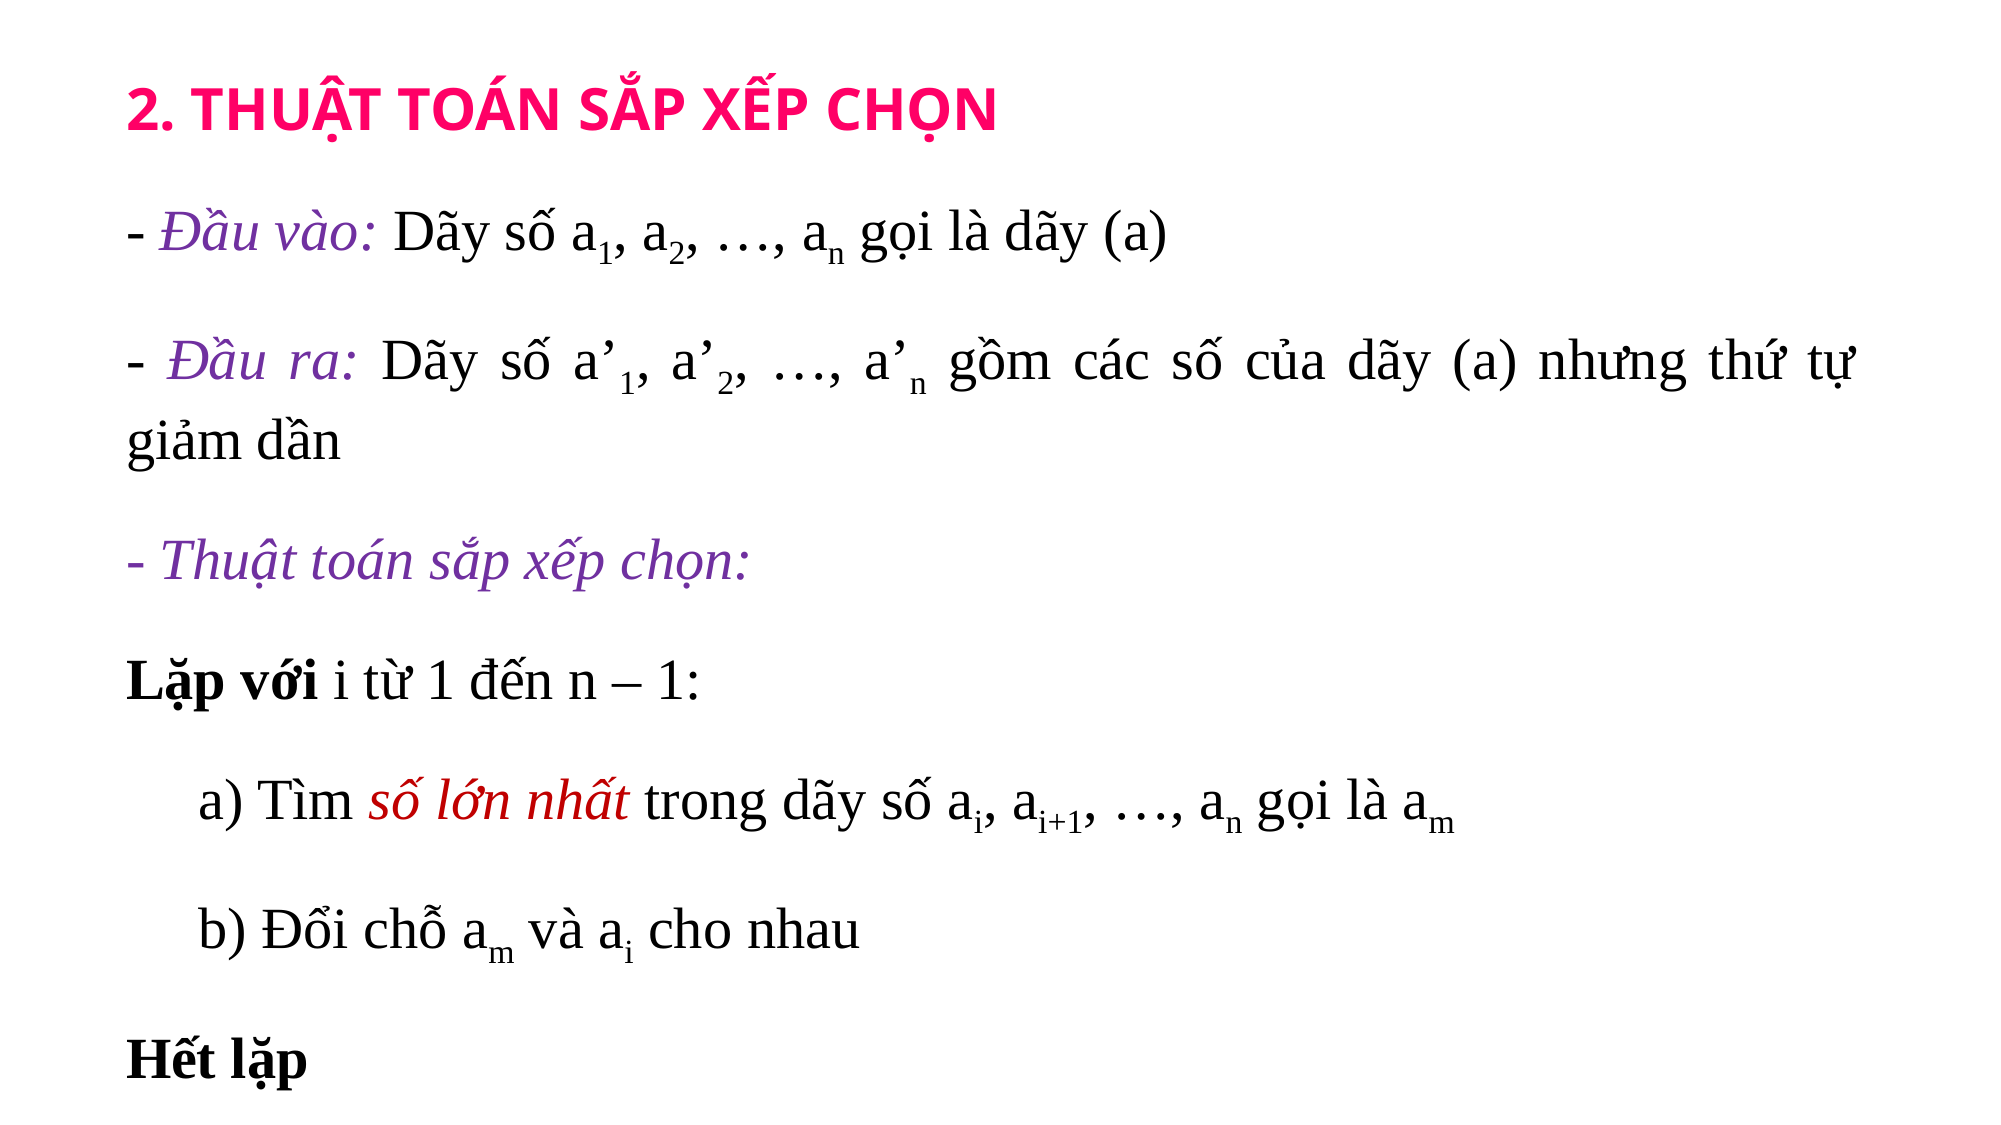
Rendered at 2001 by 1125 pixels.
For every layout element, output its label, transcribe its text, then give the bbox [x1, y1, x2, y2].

text_box 2. THUẬT TOÁN SẮP XẾP CHỌN - Đầu vào: Dãy số a1, a2, …, an gọi là dãy (a) - Đầu ra: Dãy số a’1, a’2, …, a’n gồm các số của dãy (a) nhưng thứ tự giảm dần - Thuật toán sắp xếp chọn: Lặp với i từ 1 đến n – 1: a) Tìm số lớn nhất trong dãy số ai, ai+1, …, an gọi là am b) Đổi chỗ am và ai cho nhau Hết lặp [111, 64, 1871, 1098]
